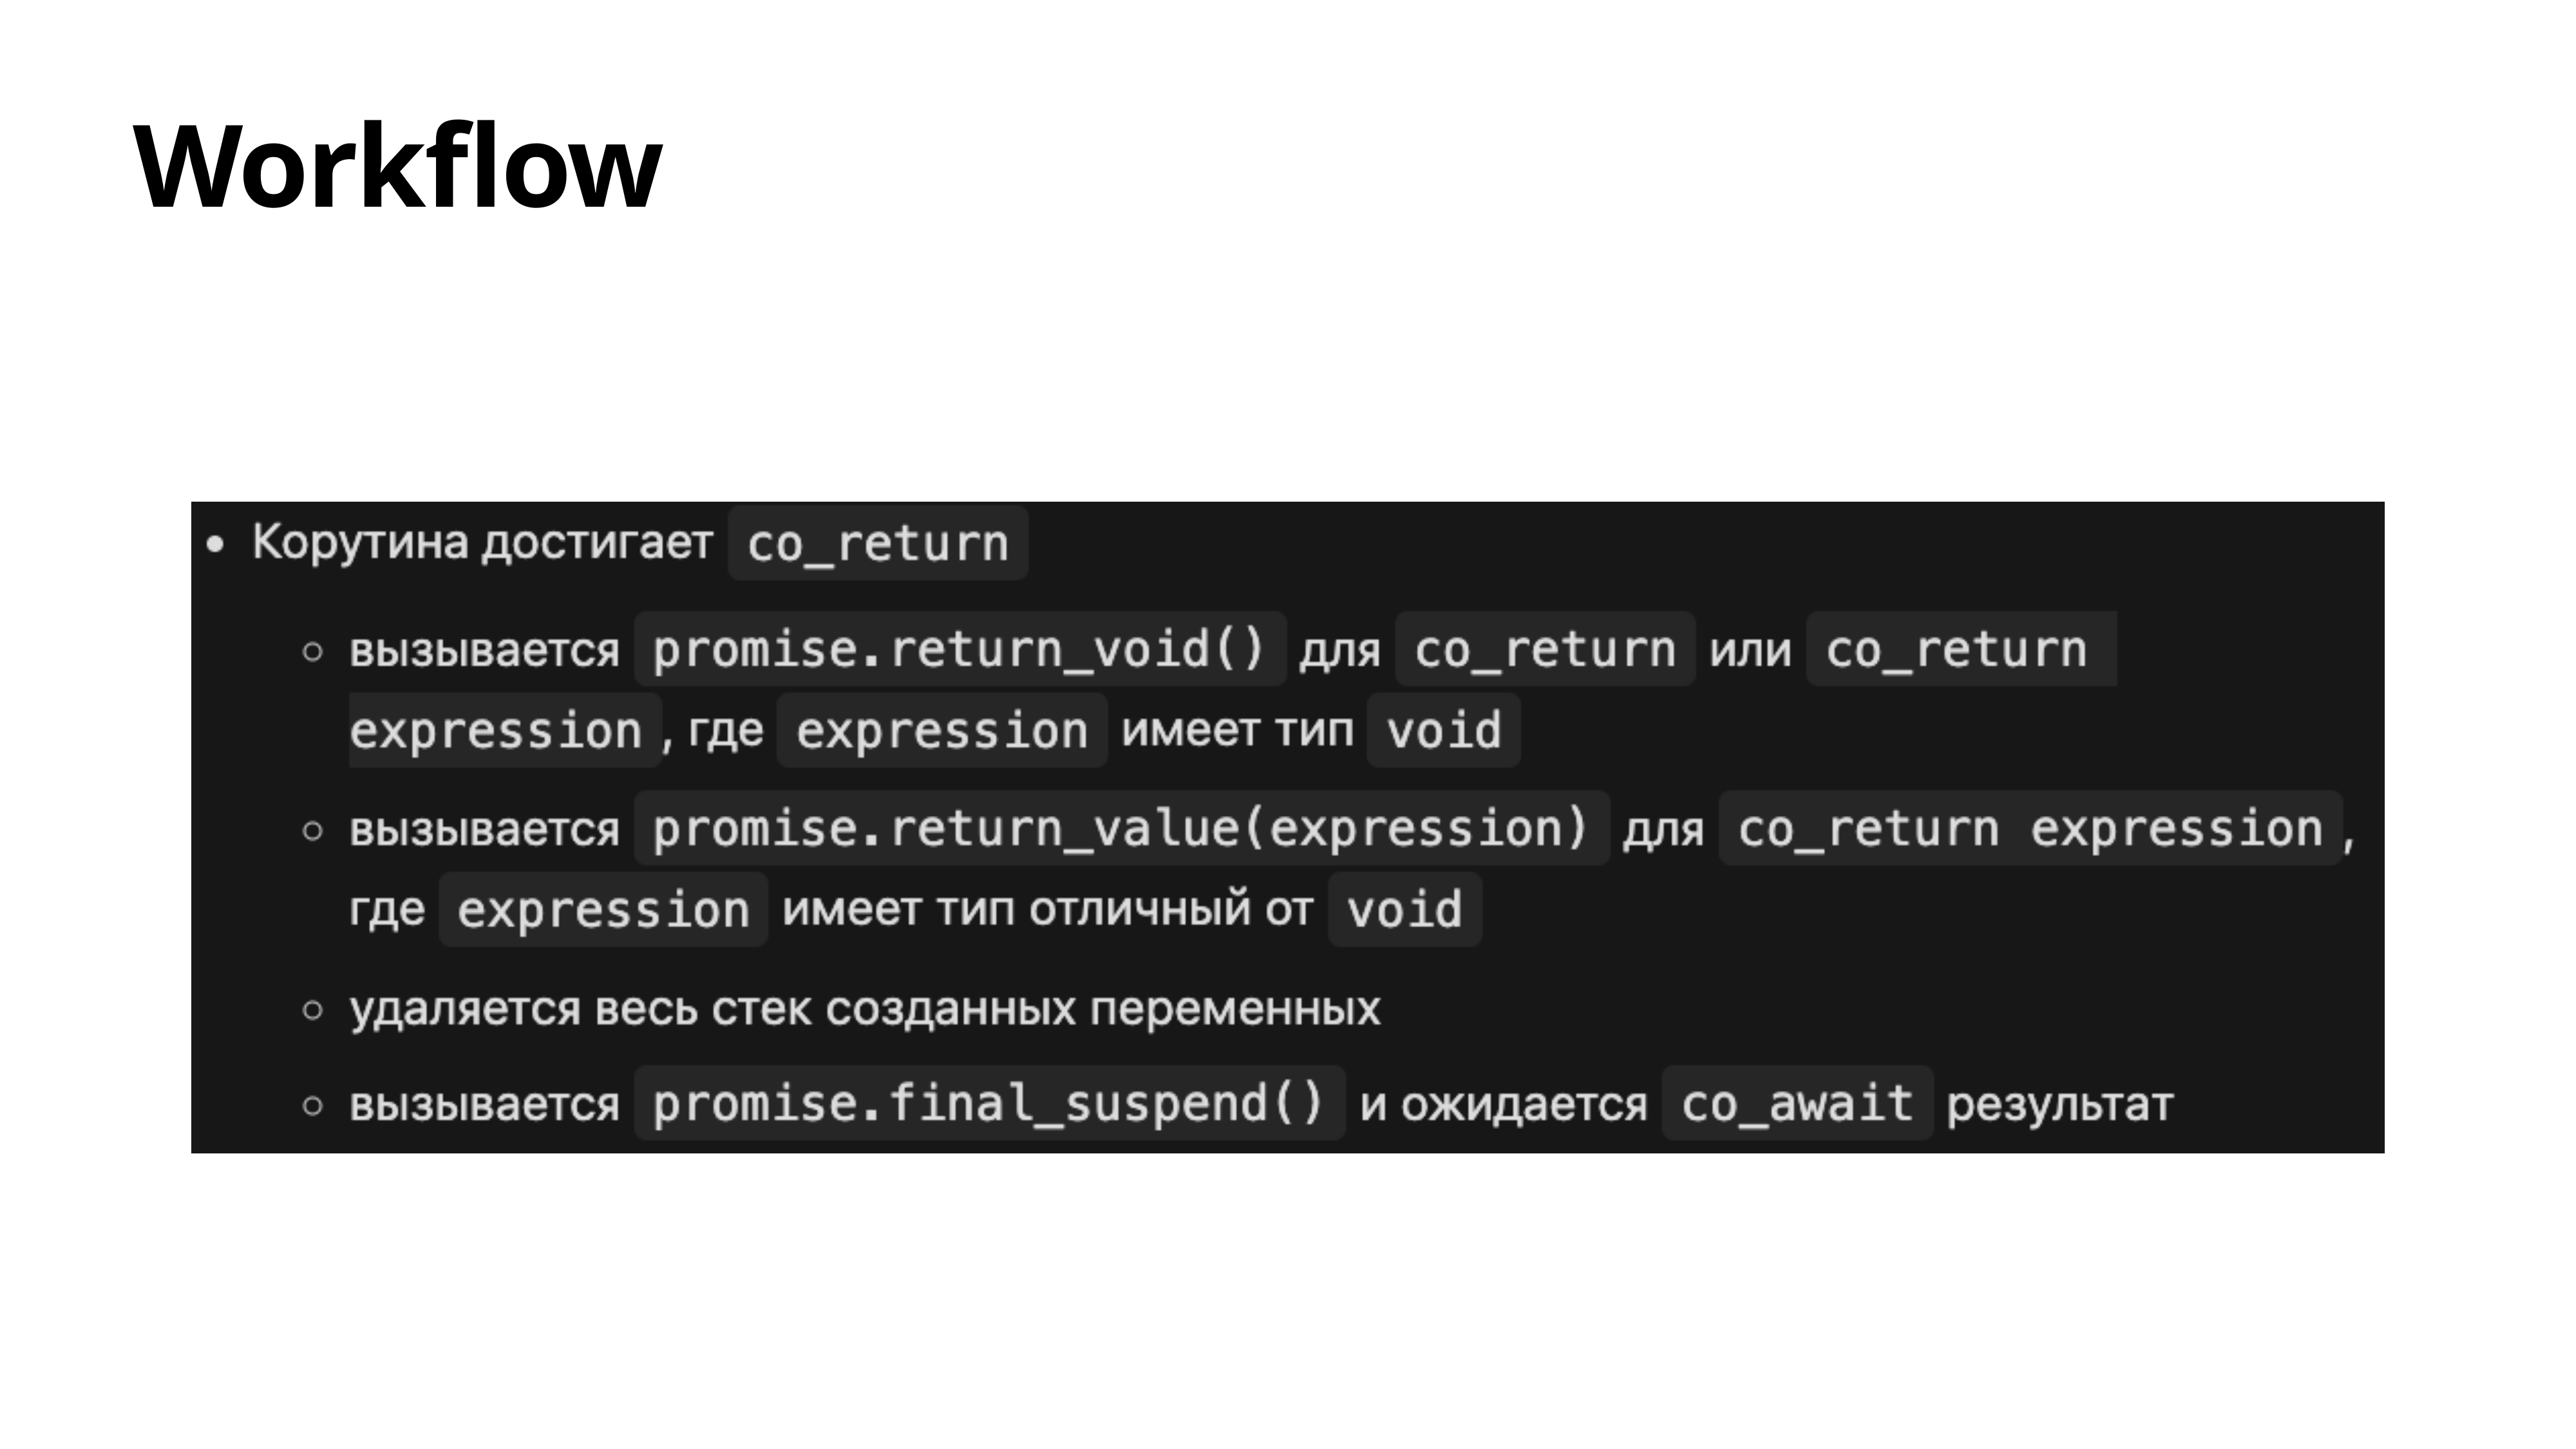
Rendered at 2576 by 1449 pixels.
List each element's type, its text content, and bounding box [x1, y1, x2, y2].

picture [191, 502, 2385, 1153]
title Workflow [127, 113, 2449, 266]
